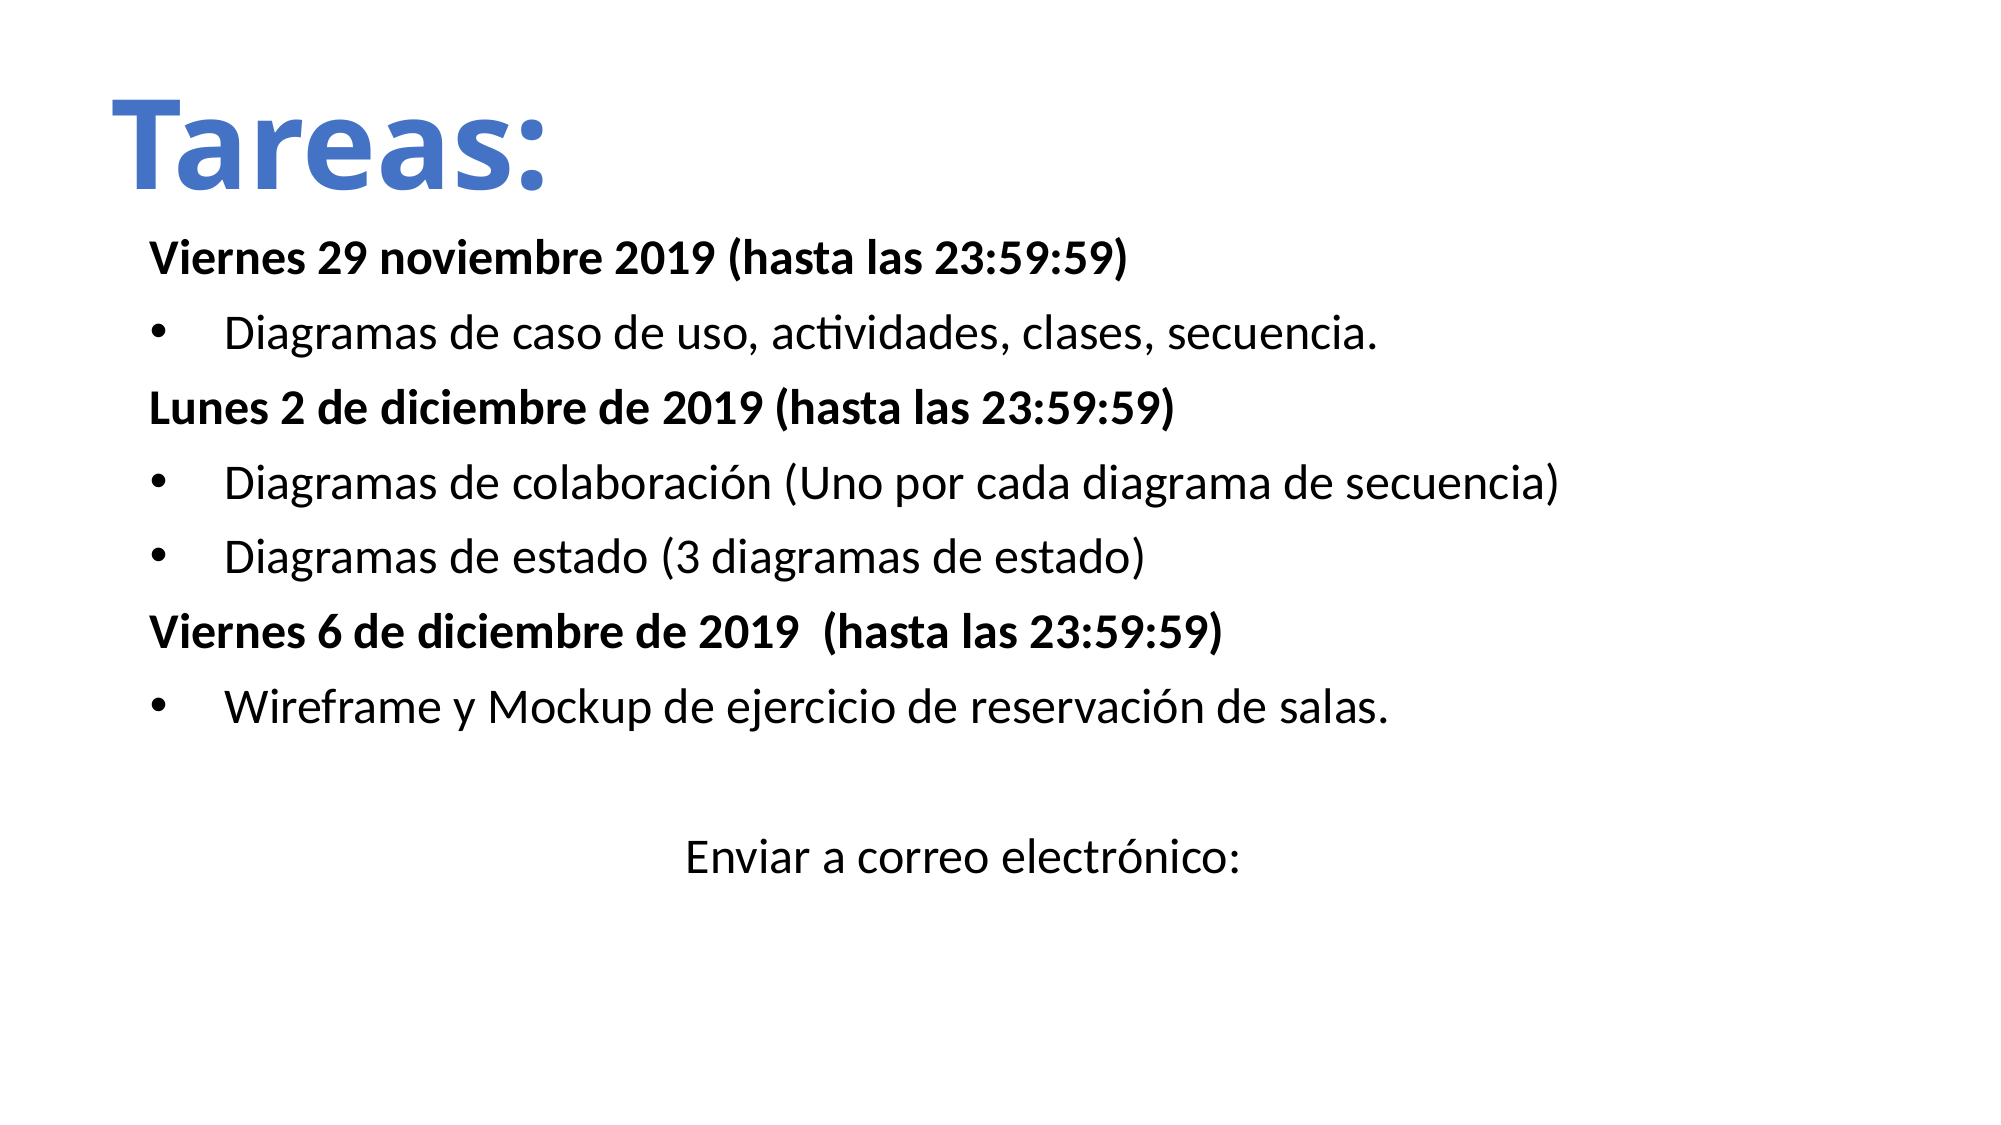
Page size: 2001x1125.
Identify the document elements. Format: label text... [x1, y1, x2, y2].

title Tareas: [95, 63, 898, 224]
list Viernes 29 noviembre 2019 (hasta las 23:59:59) Diagramas de caso de uso, actividades, clases, secuencia. Lunes 2 de diciembre de 2019 (hasta las 23:59:59) Diagramas de colaboración (Uno por cada diagrama de secuencia) Diagramas de estado (3 diagramas de estado) Viernes 6 de diciembre de 2019 (hasta las 23:59:59) Wireframe y Mockup de ejercicio de reservación de salas. Enviar a correo electrónico: [134, 223, 1805, 1014]
